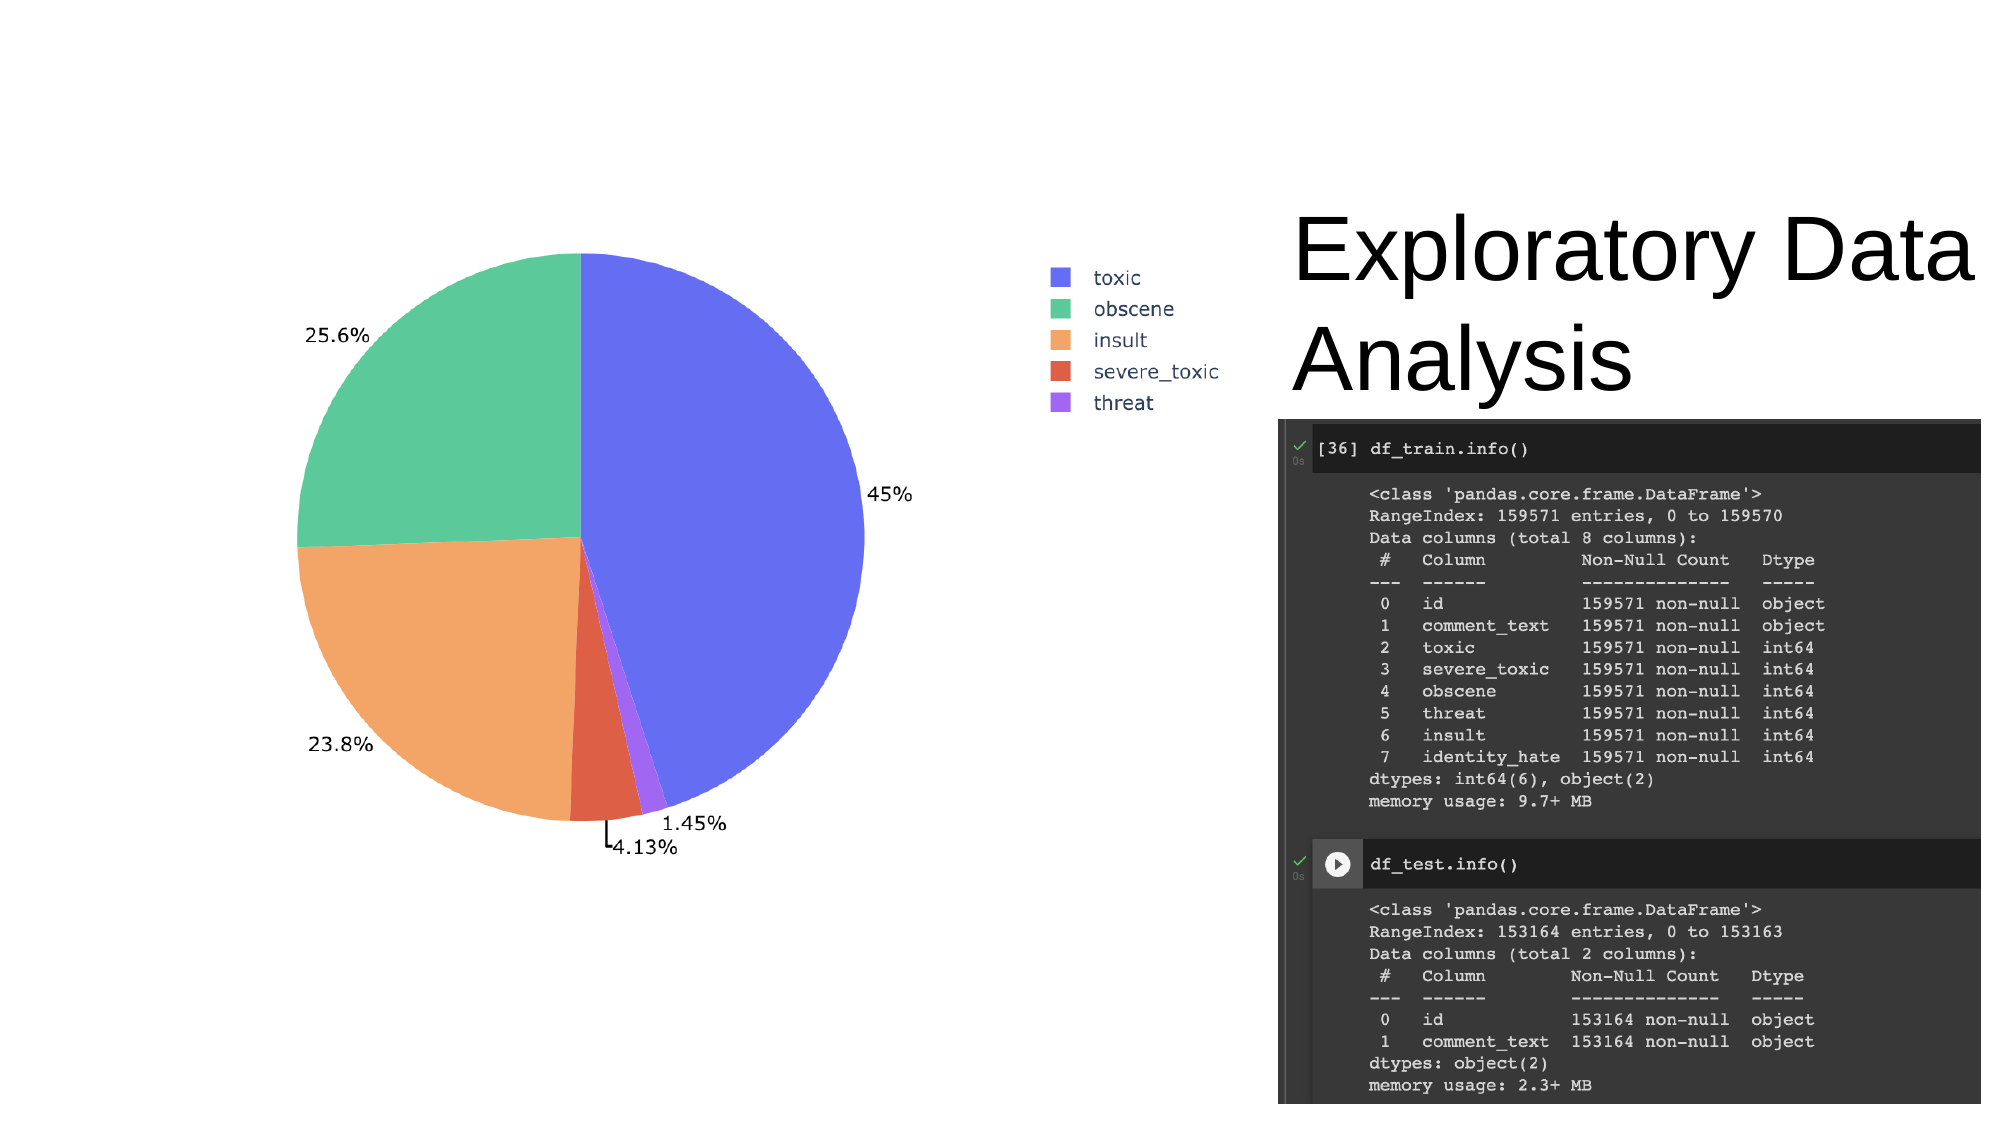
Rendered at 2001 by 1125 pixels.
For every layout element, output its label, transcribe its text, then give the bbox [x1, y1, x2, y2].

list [19, 188, 1298, 1011]
picture [1278, 419, 1981, 1104]
text_box Exploratory Data Analysis [1278, 181, 2000, 417]
